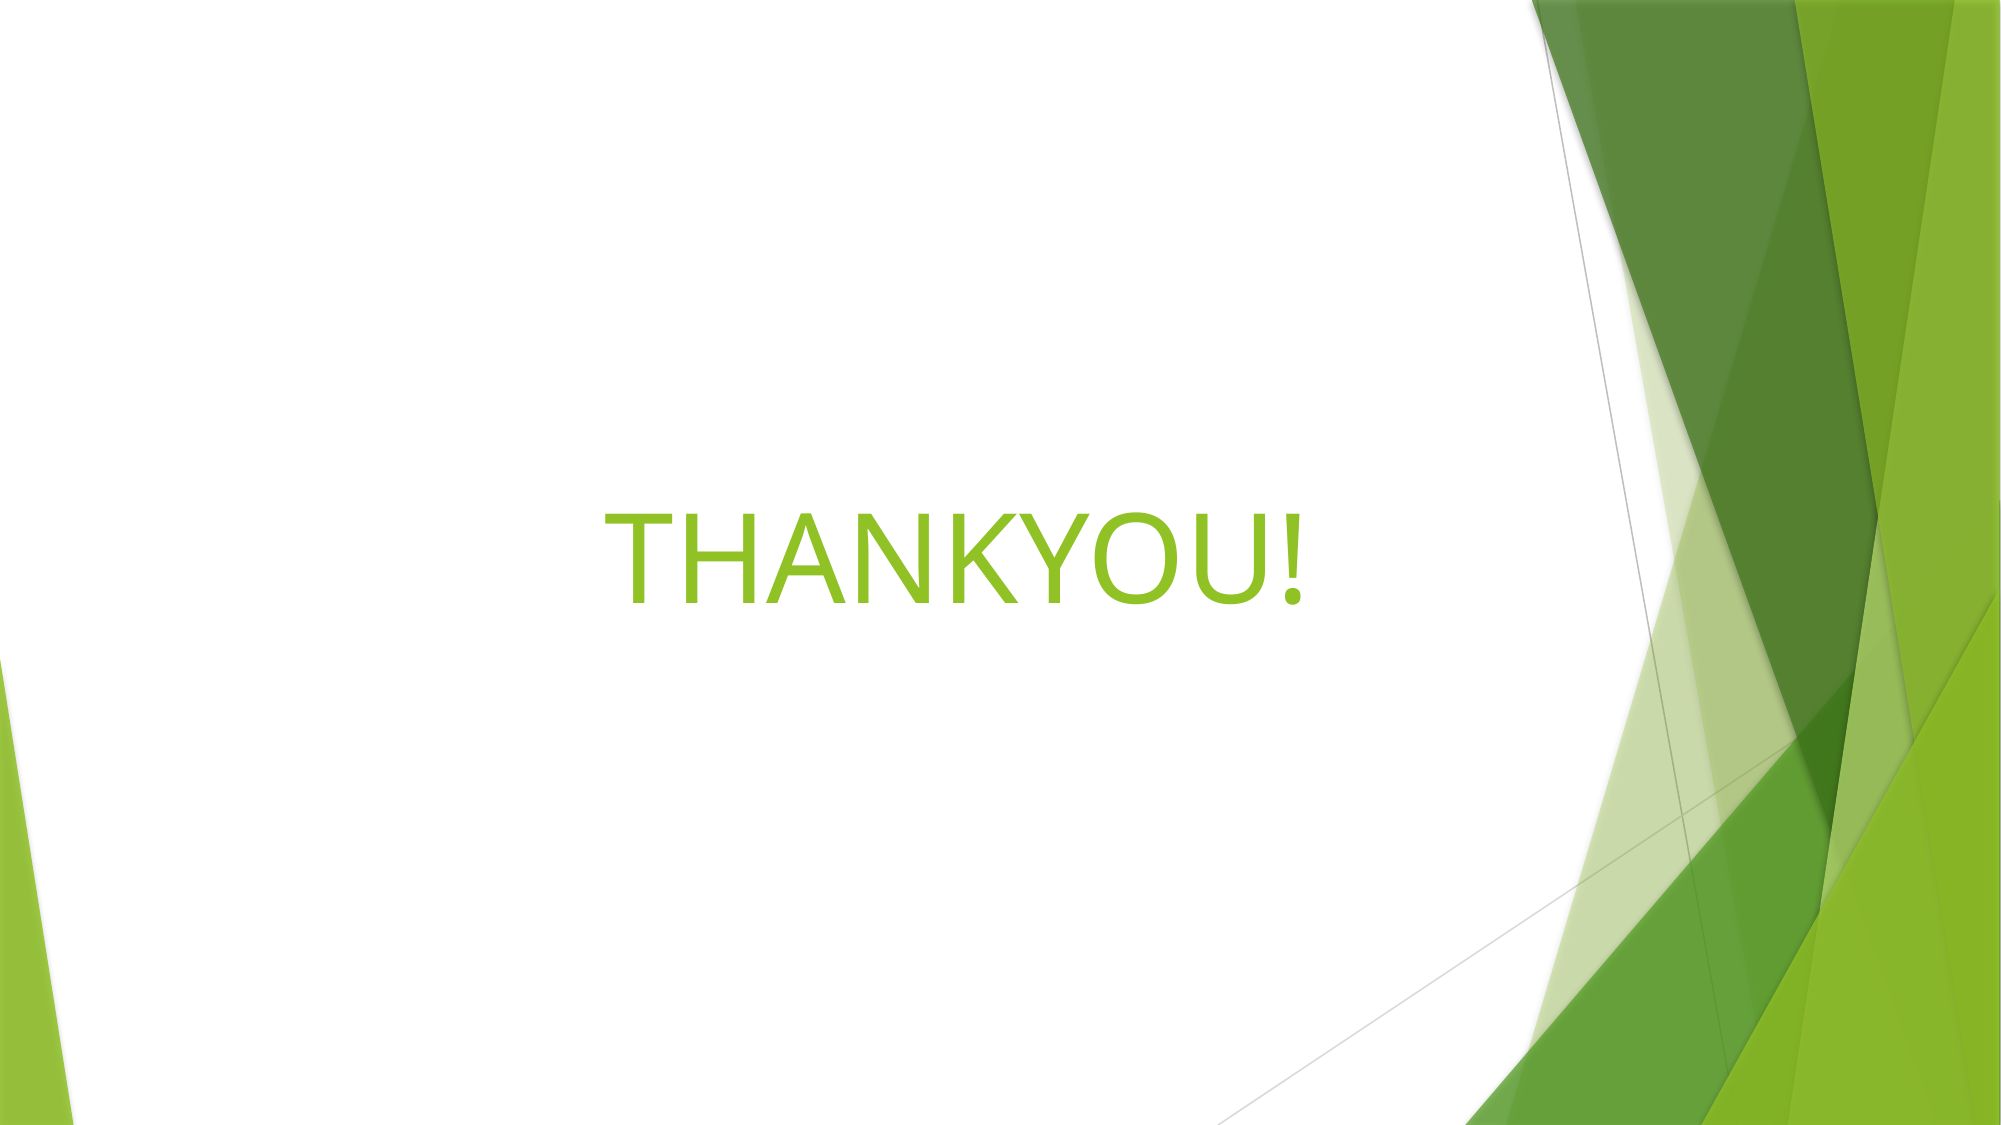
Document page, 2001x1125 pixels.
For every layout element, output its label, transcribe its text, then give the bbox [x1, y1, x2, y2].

title THANKYOU! [589, 471, 2000, 689]
